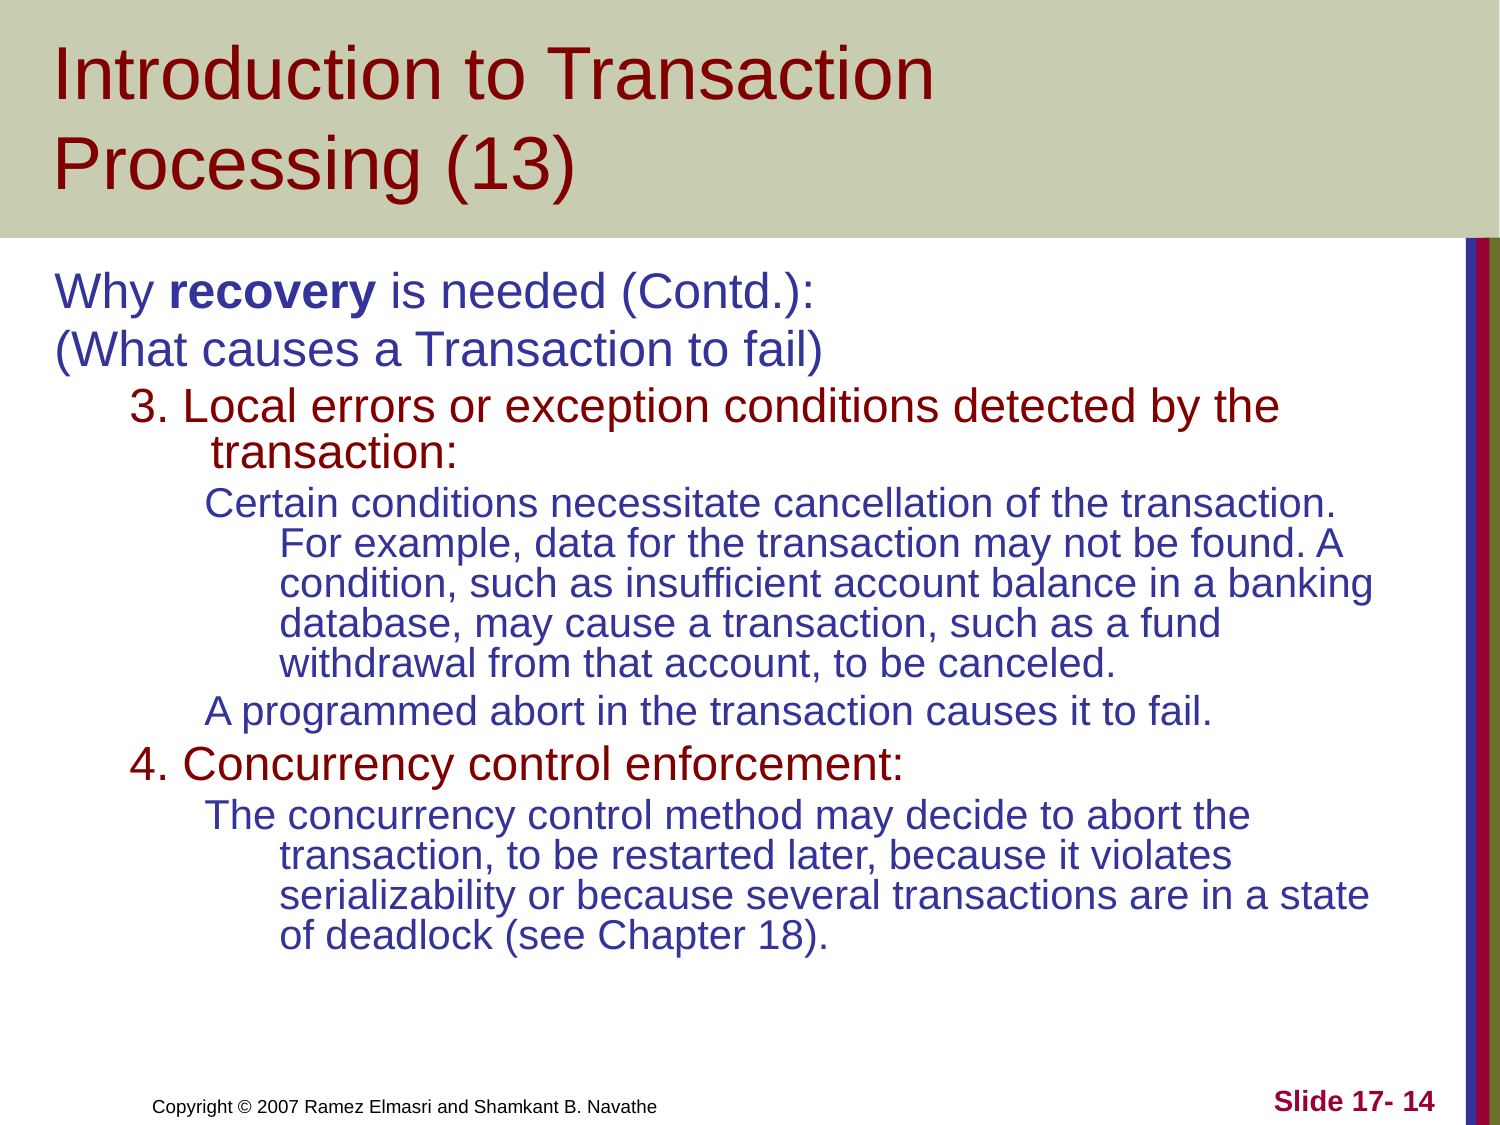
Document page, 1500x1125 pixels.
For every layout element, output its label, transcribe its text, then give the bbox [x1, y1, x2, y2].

list Why recovery is needed (Contd.): (What causes a Transaction to fail) 3. Local errors or exception conditions detected by the transaction: Certain conditions necessitate cancellation of the transaction. For example, data for the transaction may not be found. A condition, such as insufficient account balance in a banking database, may cause a transaction, such as a fund withdrawal from that account, to be canceled. A programmed abort in the transaction causes it to fail. 4. Concurrency control enforcement: The concurrency control method may decide to abort the transaction, to be restarted later, because it violates serializability or because several transactions are in a state of deadlock (see Chapter 18). [39, 262, 1401, 1013]
title Introduction to Transaction Processing (13) [37, 49, 1317, 213]
slide_number Slide 17- 14 [1137, 1049, 1451, 1125]
